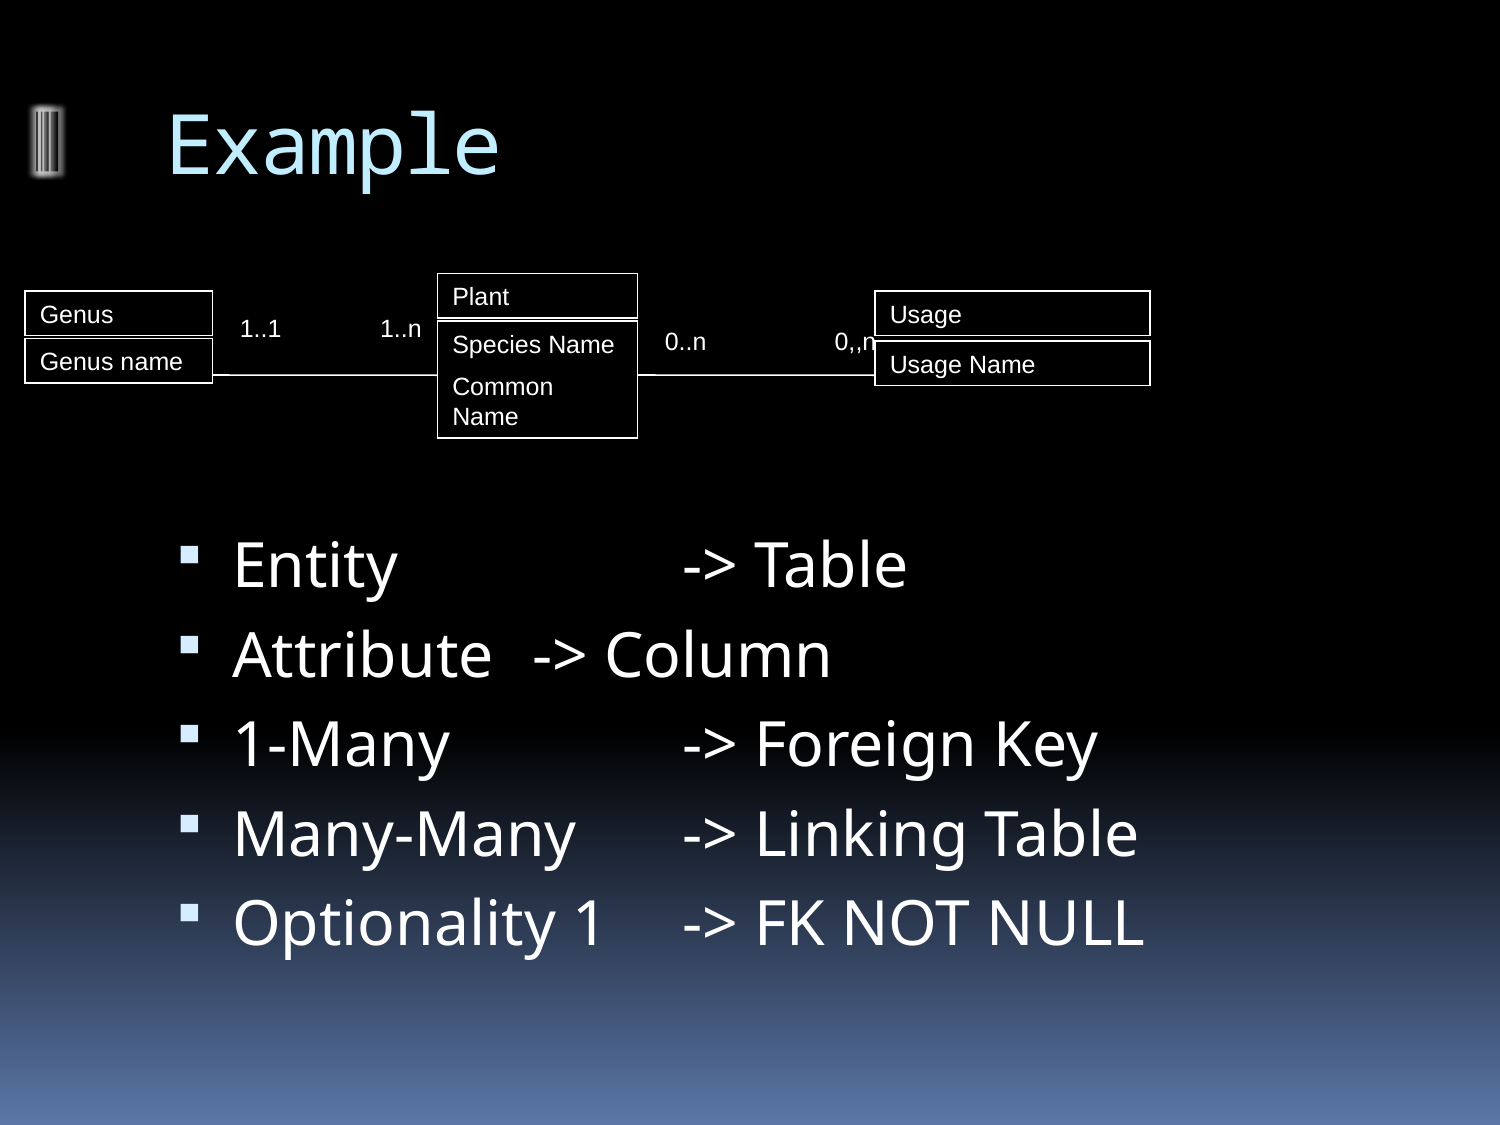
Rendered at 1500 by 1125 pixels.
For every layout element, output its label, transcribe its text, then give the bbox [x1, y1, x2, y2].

text_box 0,,n [819, 317, 892, 363]
title Example [150, 84, 1425, 235]
text_box Plant [437, 273, 638, 319]
text_box Genus [24, 290, 213, 336]
text_box 1..1 [225, 305, 297, 351]
text_box Species Name Common Name [437, 320, 638, 438]
text_box Usage Name [875, 340, 1150, 386]
text_box 0..n [650, 317, 722, 363]
text_box Entity -> Table Attribute -> Column 1-Many -> Foreign Key Many-Many -> Linking Table Optionality 1 -> FK NOT NULL [149, 517, 1425, 1050]
text_box Genus name [24, 338, 213, 383]
text_box Usage [875, 290, 1150, 336]
text_box 1..n [365, 305, 437, 351]
